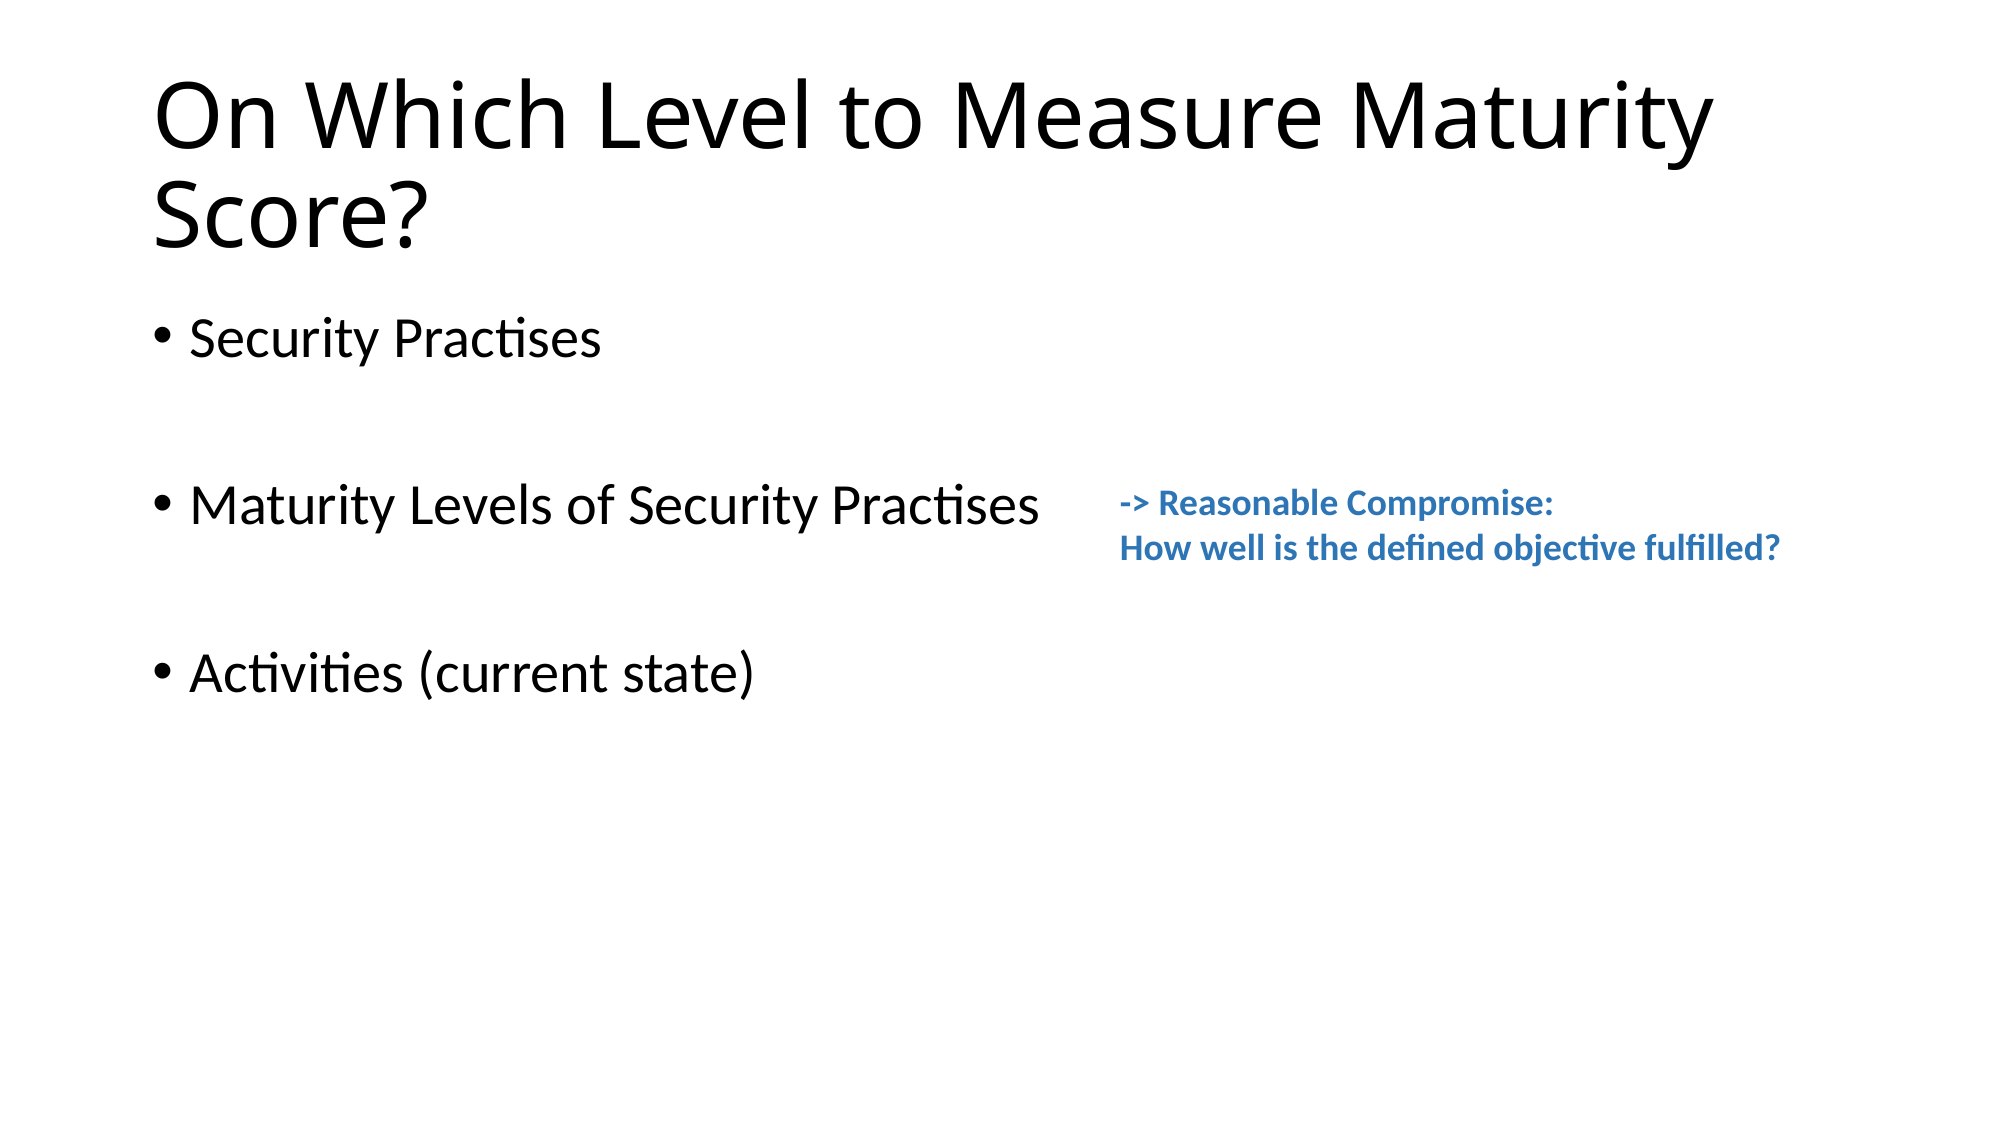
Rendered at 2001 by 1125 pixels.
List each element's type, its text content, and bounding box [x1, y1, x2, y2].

text_box -> Reasonable Compromise: How well is the defined objective fulfilled? [1105, 470, 1798, 576]
title On Which Level to Measure Maturity Score? [137, 59, 1863, 278]
list Security Practises Maturity Levels of Security Practises Activities (current state) [137, 299, 1863, 1014]
